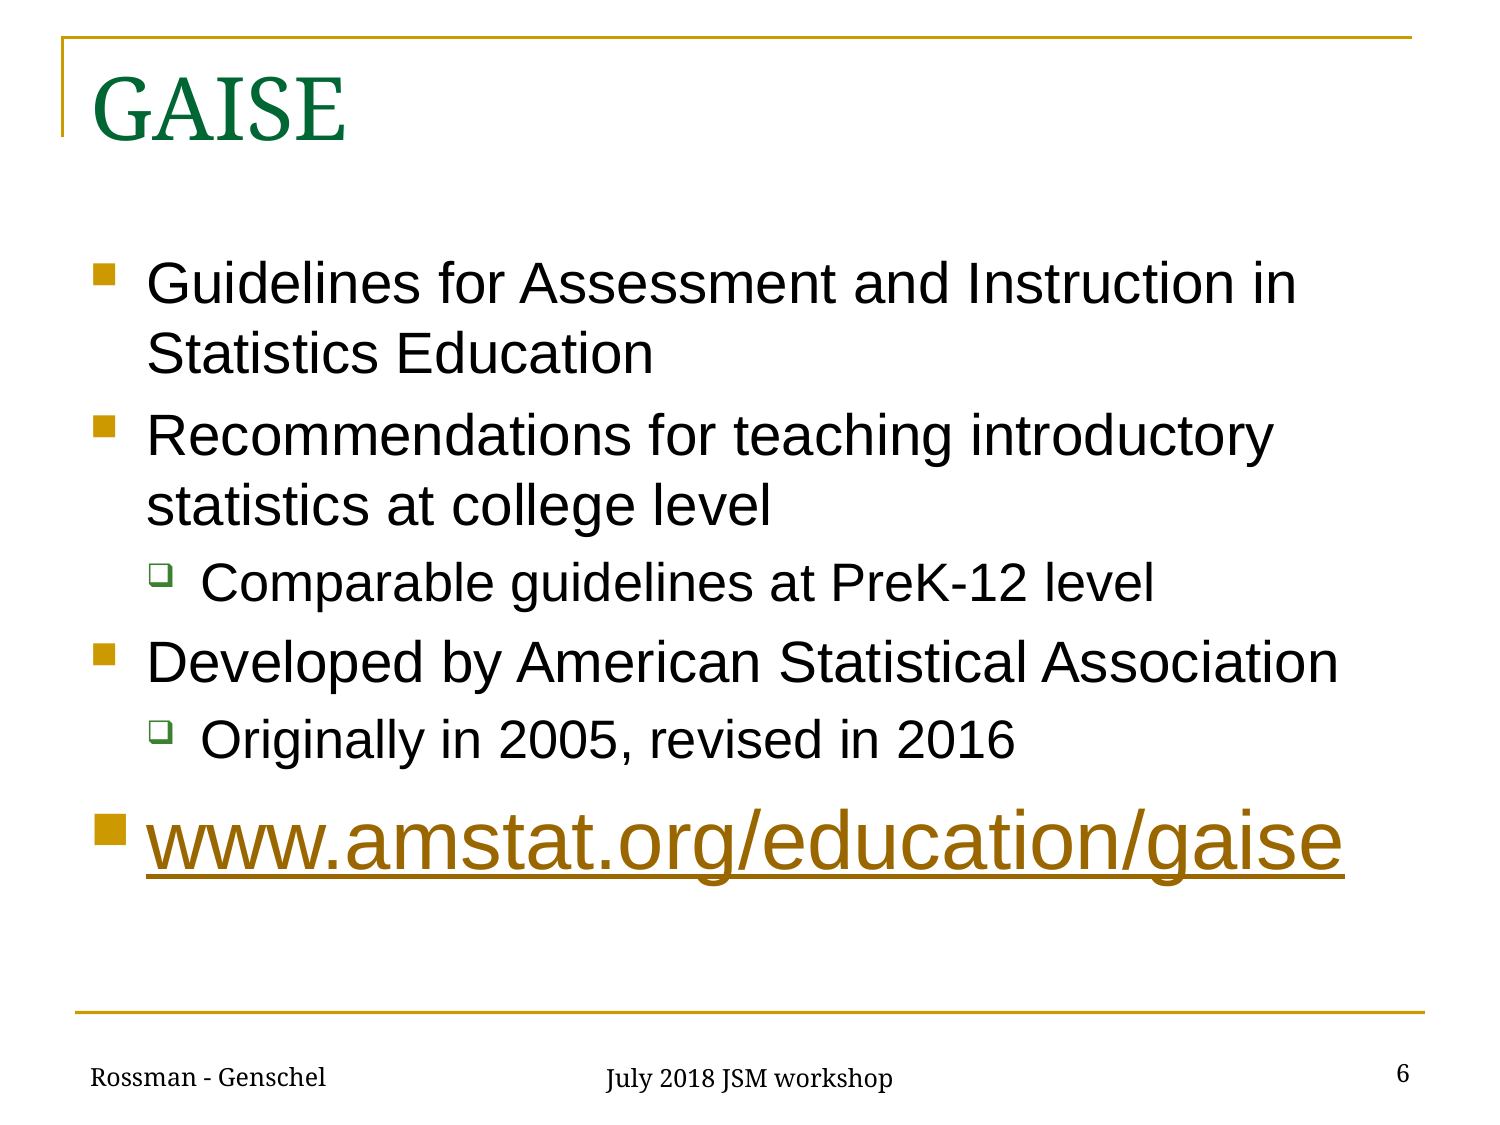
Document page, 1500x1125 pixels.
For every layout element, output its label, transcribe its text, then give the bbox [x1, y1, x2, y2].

slide_number Rossman - Genschel [74, 1023, 426, 1100]
slide_number 6 [1074, 1023, 1426, 1100]
list Guidelines for Assessment and Instruction in Statistics Education Recommendations for teaching introductory statistics at college level Comparable guidelines at PreK-12 level Developed by American Statistical Association Originally in 2005, revised in 2016 www.amstat.org/education/gaise [75, 237, 1500, 981]
footer July 2018 JSM workshop [512, 1024, 988, 1101]
title GAISE [75, 45, 1425, 233]
